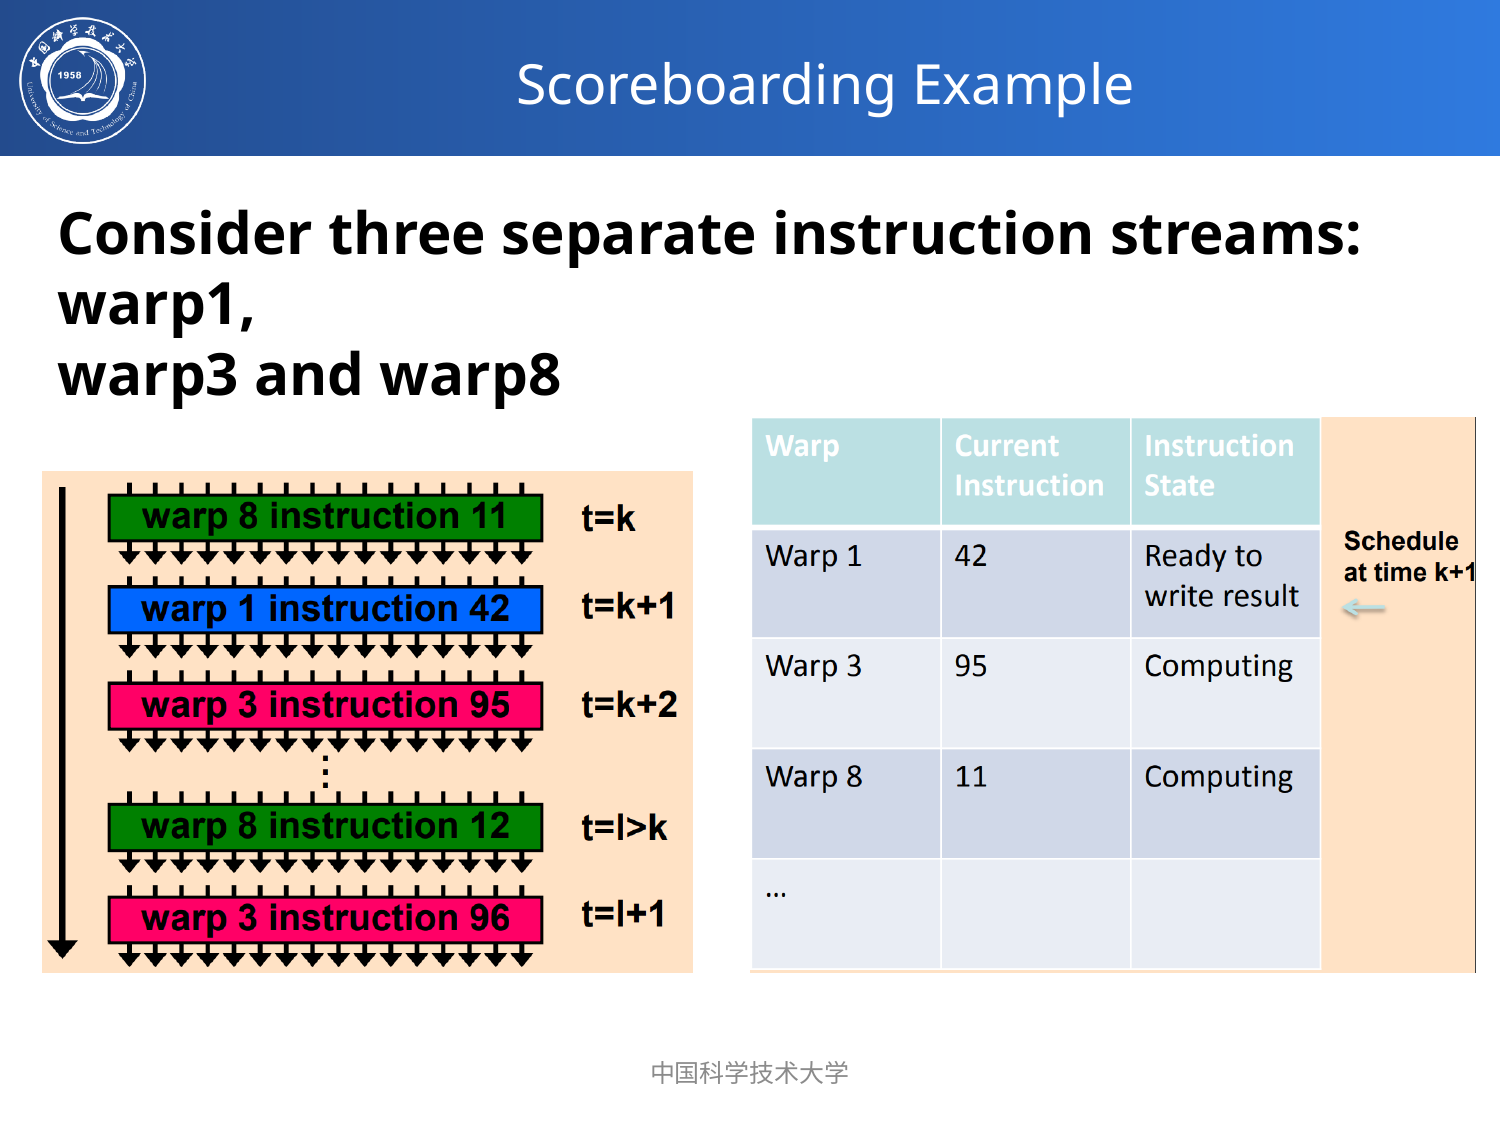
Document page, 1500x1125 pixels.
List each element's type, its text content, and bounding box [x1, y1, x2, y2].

picture [19, 17, 146, 144]
title Scoreboarding Example [151, 41, 1500, 190]
picture [749, 417, 1476, 973]
text_box Consider three separate instruction streams: warp1, warp3 and warp8 [42, 189, 1458, 414]
footer 中国科学技术大学 [512, 1042, 988, 1103]
picture [42, 470, 693, 973]
